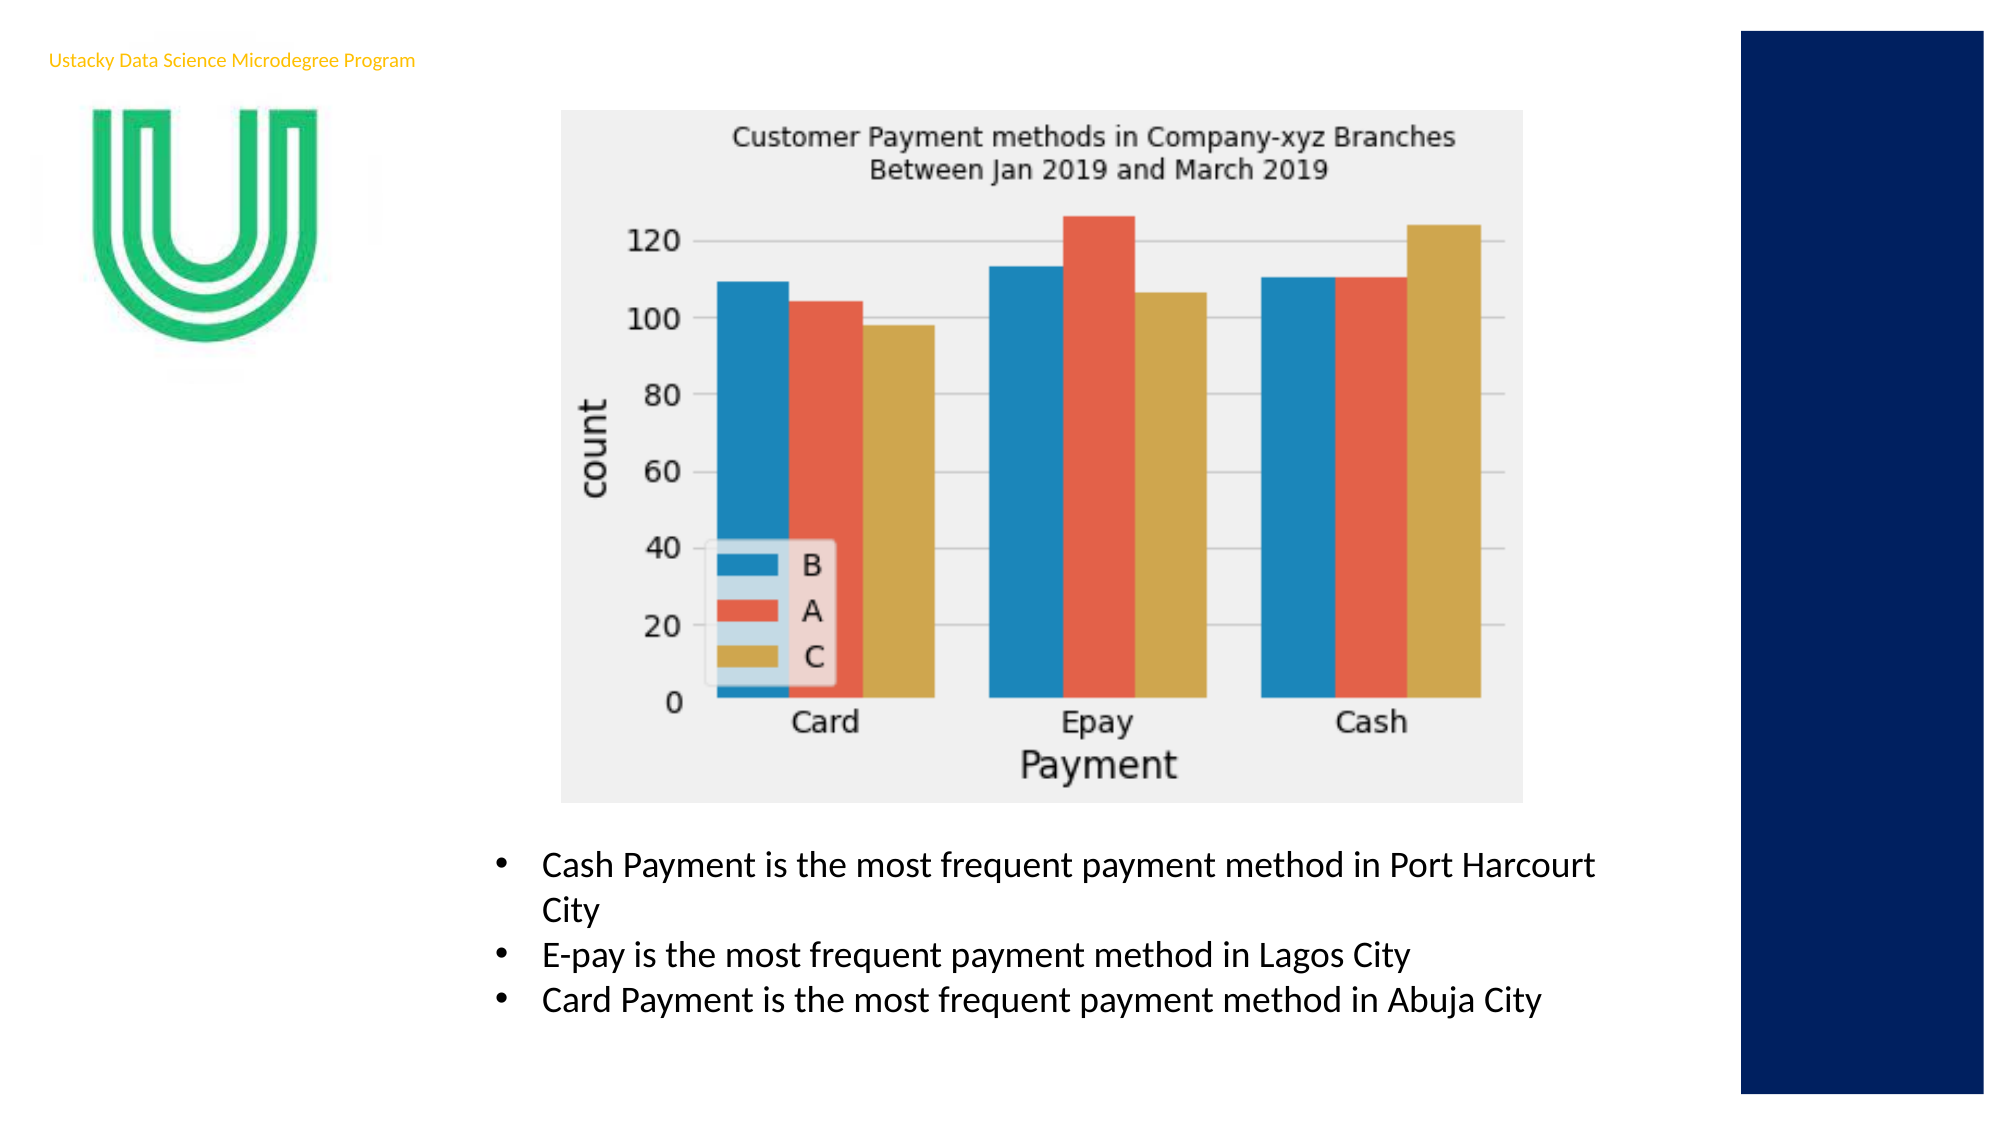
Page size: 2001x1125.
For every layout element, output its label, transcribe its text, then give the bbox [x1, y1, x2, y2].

picture [30, 31, 383, 384]
picture [561, 110, 1523, 803]
text_box [1740, 30, 1985, 1095]
text_box Ustacky Data Science Microdegree Program [383, 39, 436, 80]
text_box Cash Payment is the most frequent payment method in Port Harcourt City E-pay is the most frequent payment method in Lagos City Card Payment is the most frequent payment method in Abuja City [480, 832, 1625, 1028]
